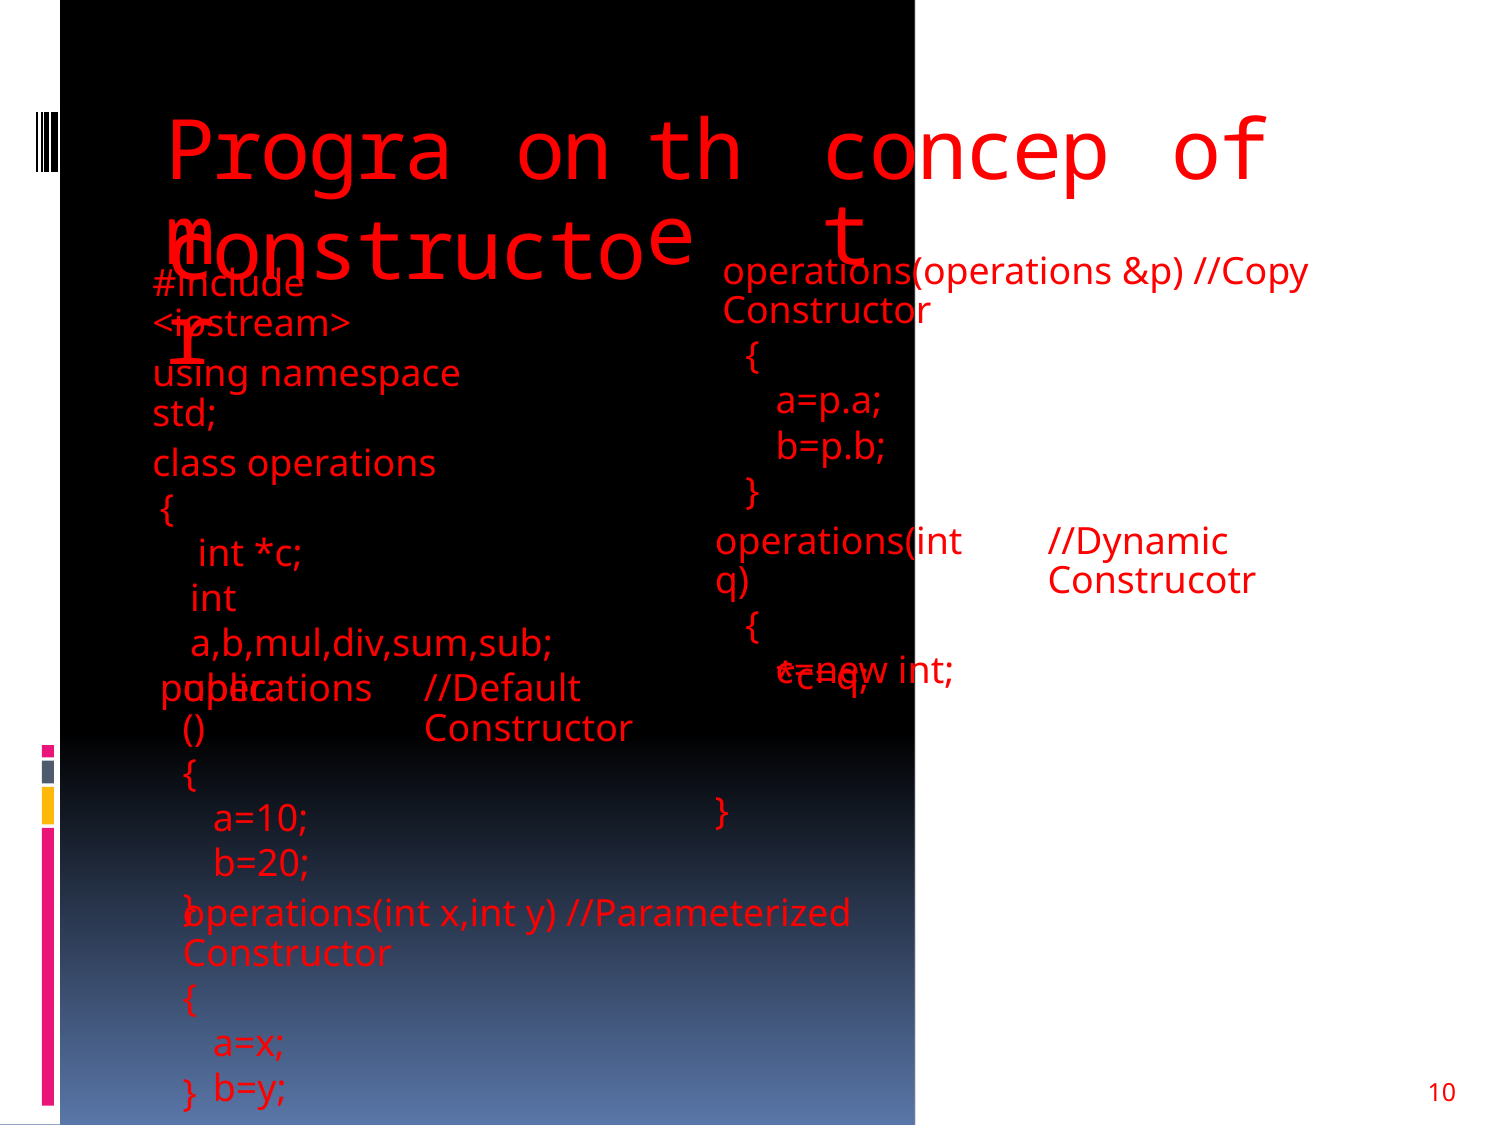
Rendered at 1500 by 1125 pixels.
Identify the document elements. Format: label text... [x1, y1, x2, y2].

text_box the [644, 106, 792, 194]
text_box [0, 0, 60, 1125]
text_box 10 [1425, 1077, 1458, 1108]
text_box [41, 744, 54, 758]
text_box //Default Constructor [421, 667, 759, 710]
text_box operations() { a=10; b=20; } [180, 667, 380, 890]
text_box #include <iostream> [150, 262, 480, 305]
text_box //Dynamic Construcotr [1045, 520, 1404, 562]
text_box [41, 785, 54, 826]
text_box } [180, 1072, 202, 1115]
text_box operations(operations &p) //Copy Constructor { a=p.a; b=p.b; } [720, 250, 1435, 472]
text_box [41, 826, 54, 1106]
text_box concept [819, 106, 1142, 194]
text_box on [512, 106, 618, 194]
text_box constructor [162, 206, 661, 294]
text_box [41, 758, 54, 785]
text_box using namespace std; [150, 352, 493, 395]
text_box operations(int q) { c=new int; [713, 520, 980, 652]
text_box } [712, 790, 734, 832]
text_box class operations { int *c; int a,b,mul,div,sum,sub; public: [150, 442, 570, 665]
text_box operations(int x,int y) //Parameterized Constructor { a=x; b=y; [180, 892, 970, 1070]
text_box *c=q; [773, 655, 870, 697]
text_box Program [162, 106, 486, 194]
text_box of [1169, 106, 1274, 194]
text_box [60, 0, 1500, 1125]
